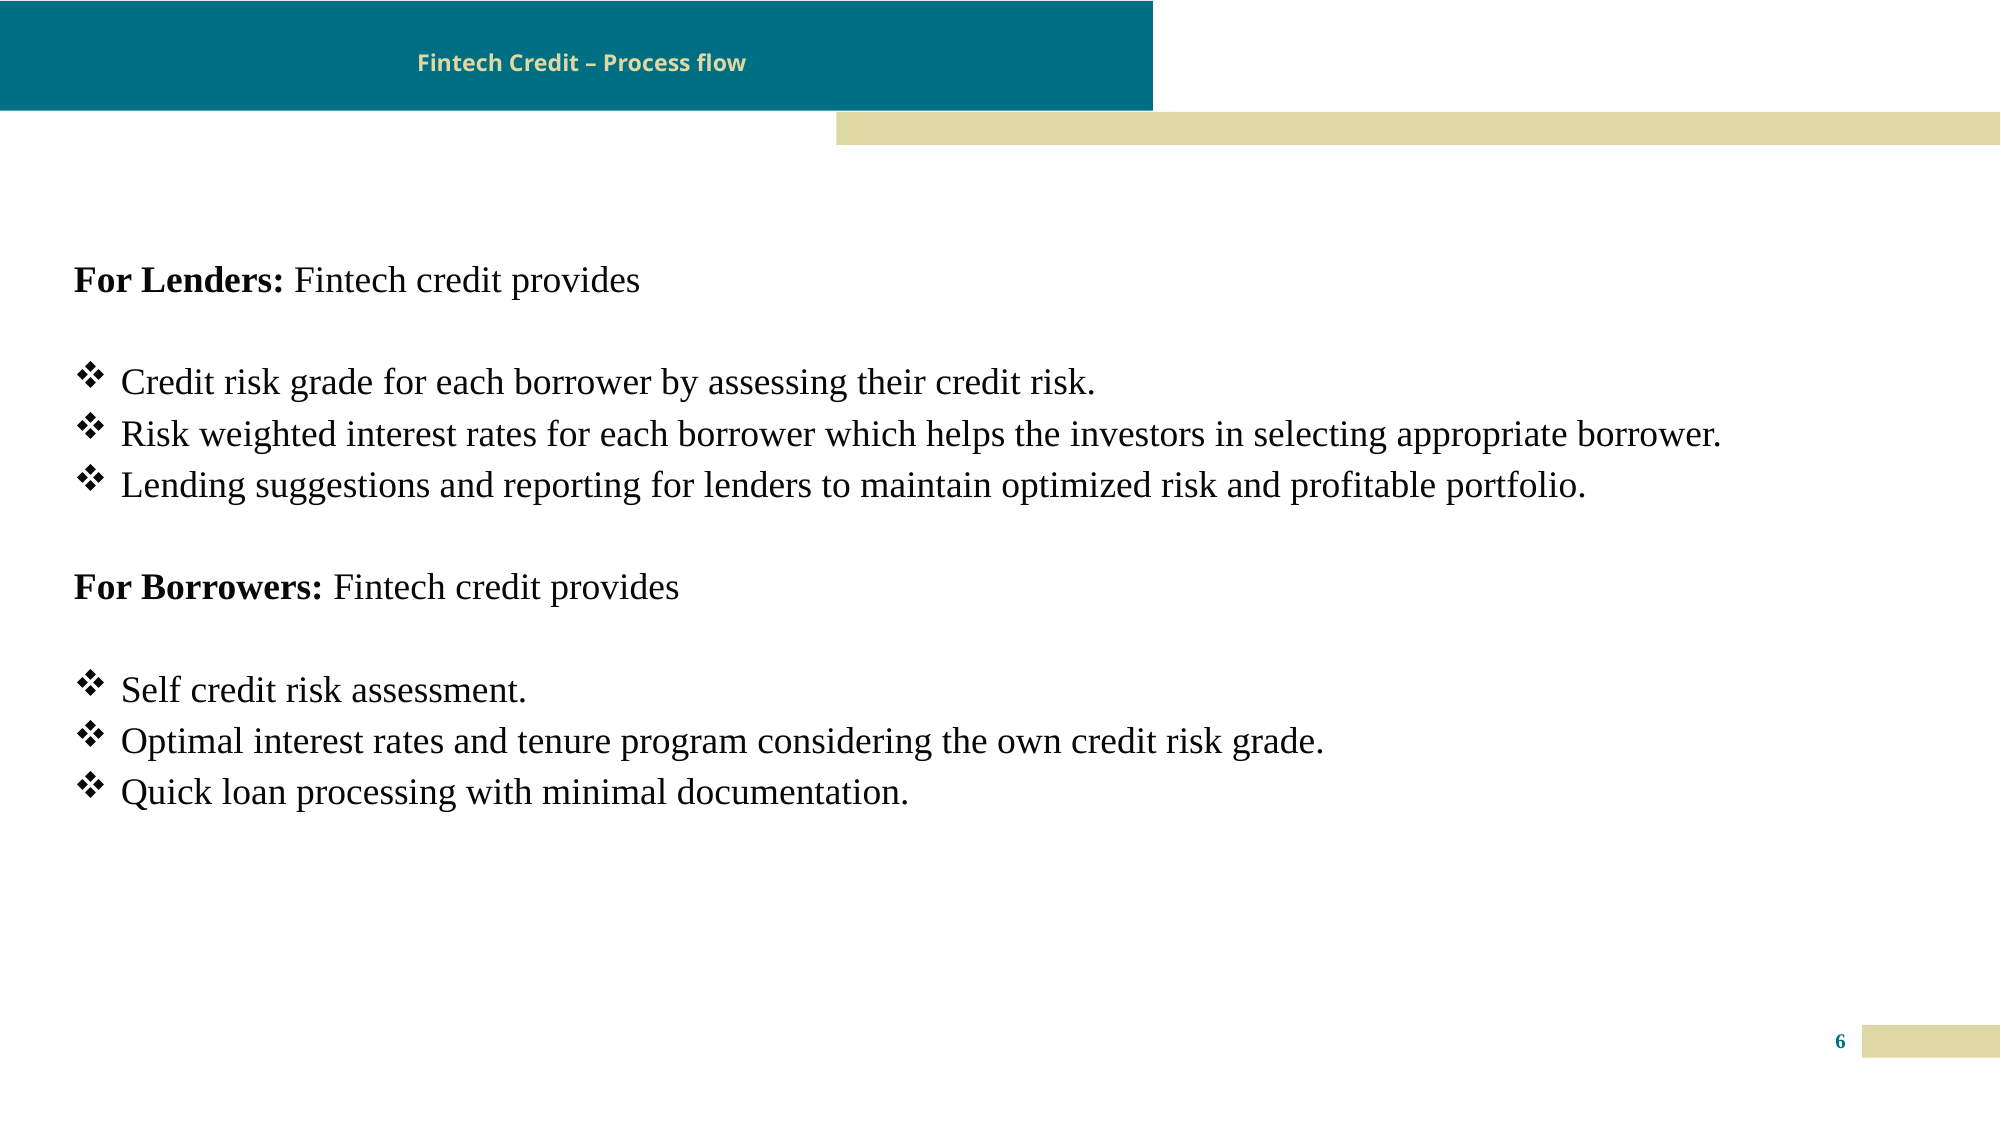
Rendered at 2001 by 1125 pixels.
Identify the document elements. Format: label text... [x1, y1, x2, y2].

title Fintech Credit – Process flow [3, 21, 1161, 105]
text_box For Lenders: Fintech credit provides Credit risk grade for each borrower by assessing their credit risk. Risk weighted interest rates for each borrower which helps the investors in selecting appropriate borrower. Lending suggestions and reporting for lenders to maintain optimized risk and profitable portfolio. For Borrowers: Fintech credit provides Self credit risk assessment. Optimal interest rates and tenure program considering the own credit risk grade. Quick loan processing with minimal documentation. [59, 247, 1841, 820]
slide_number 6 [1818, 1027, 1863, 1065]
